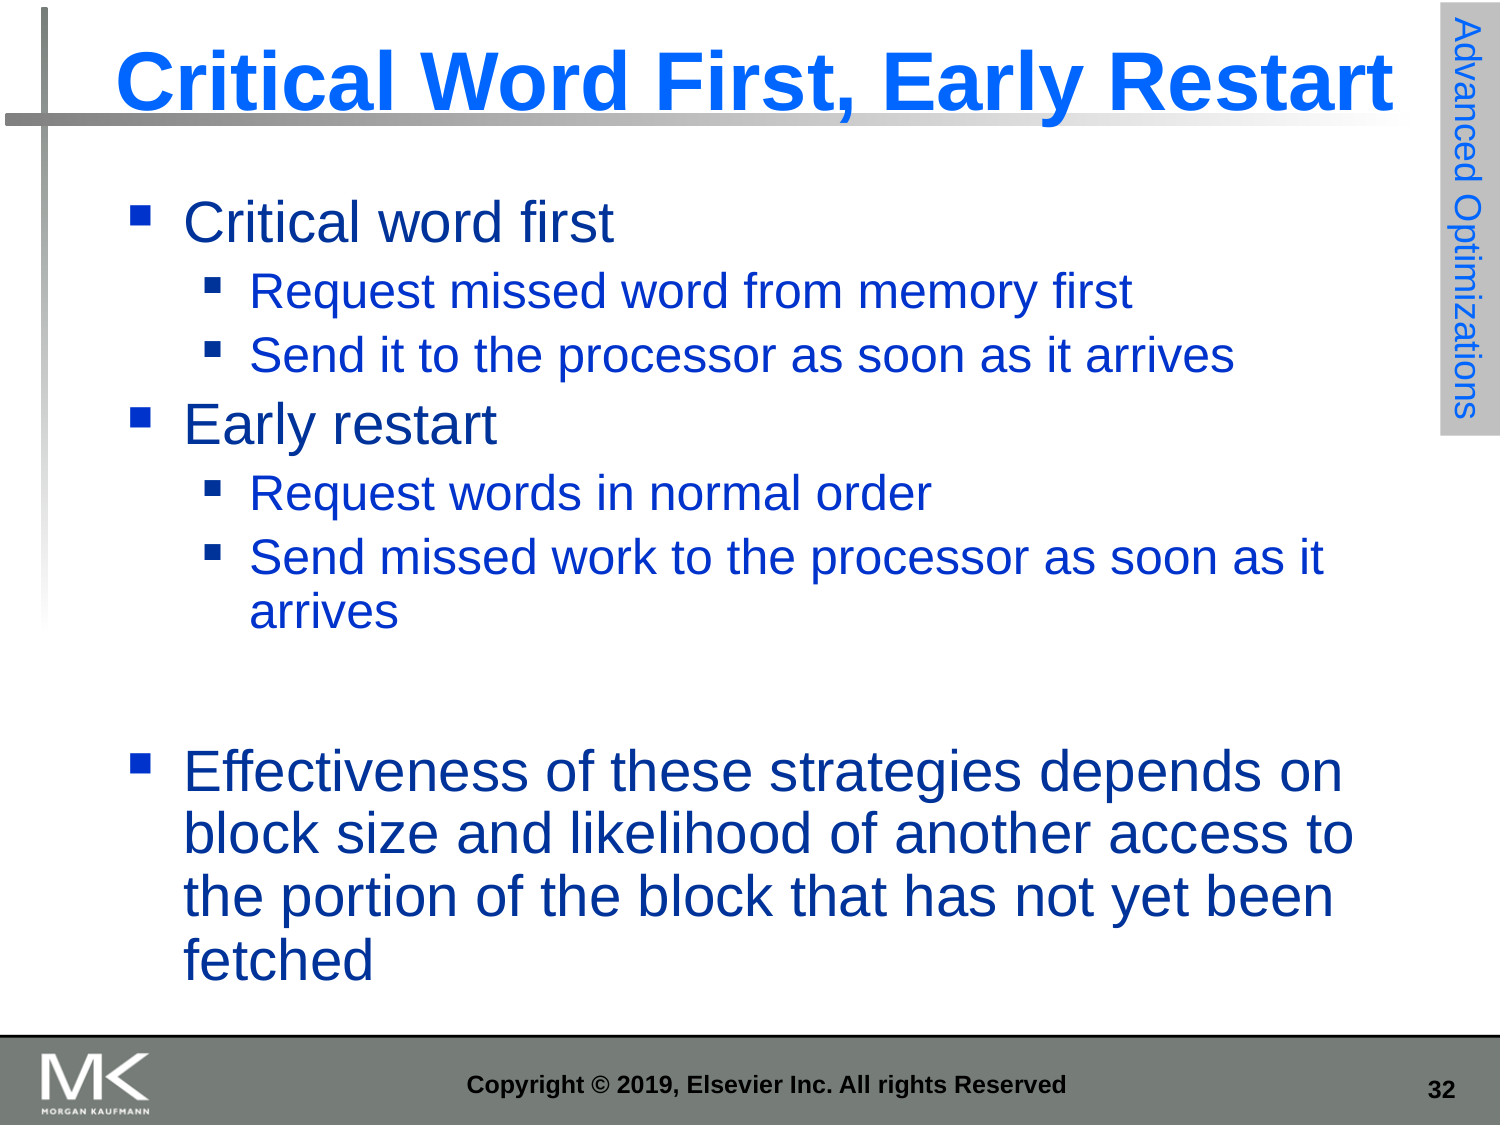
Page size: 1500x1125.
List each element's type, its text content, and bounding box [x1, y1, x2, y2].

title Critical Word First, Early Restart [100, 18, 1440, 135]
picture [29, 1046, 160, 1123]
list Critical word first Request missed word from memory first Send it to the processor as soon as it arrives Early restart Request words in normal order Send missed work to the processor as soon as it arrives Effectiveness of these strategies depends on block size and likelihood of another access to the portion of the block that has not yet been fetched [111, 184, 1389, 1024]
footer Copyright © 2019, Elsevier Inc. All rights Reserved [170, 1046, 1365, 1106]
text_box Advanced Optimizations [1440, 2, 1500, 436]
